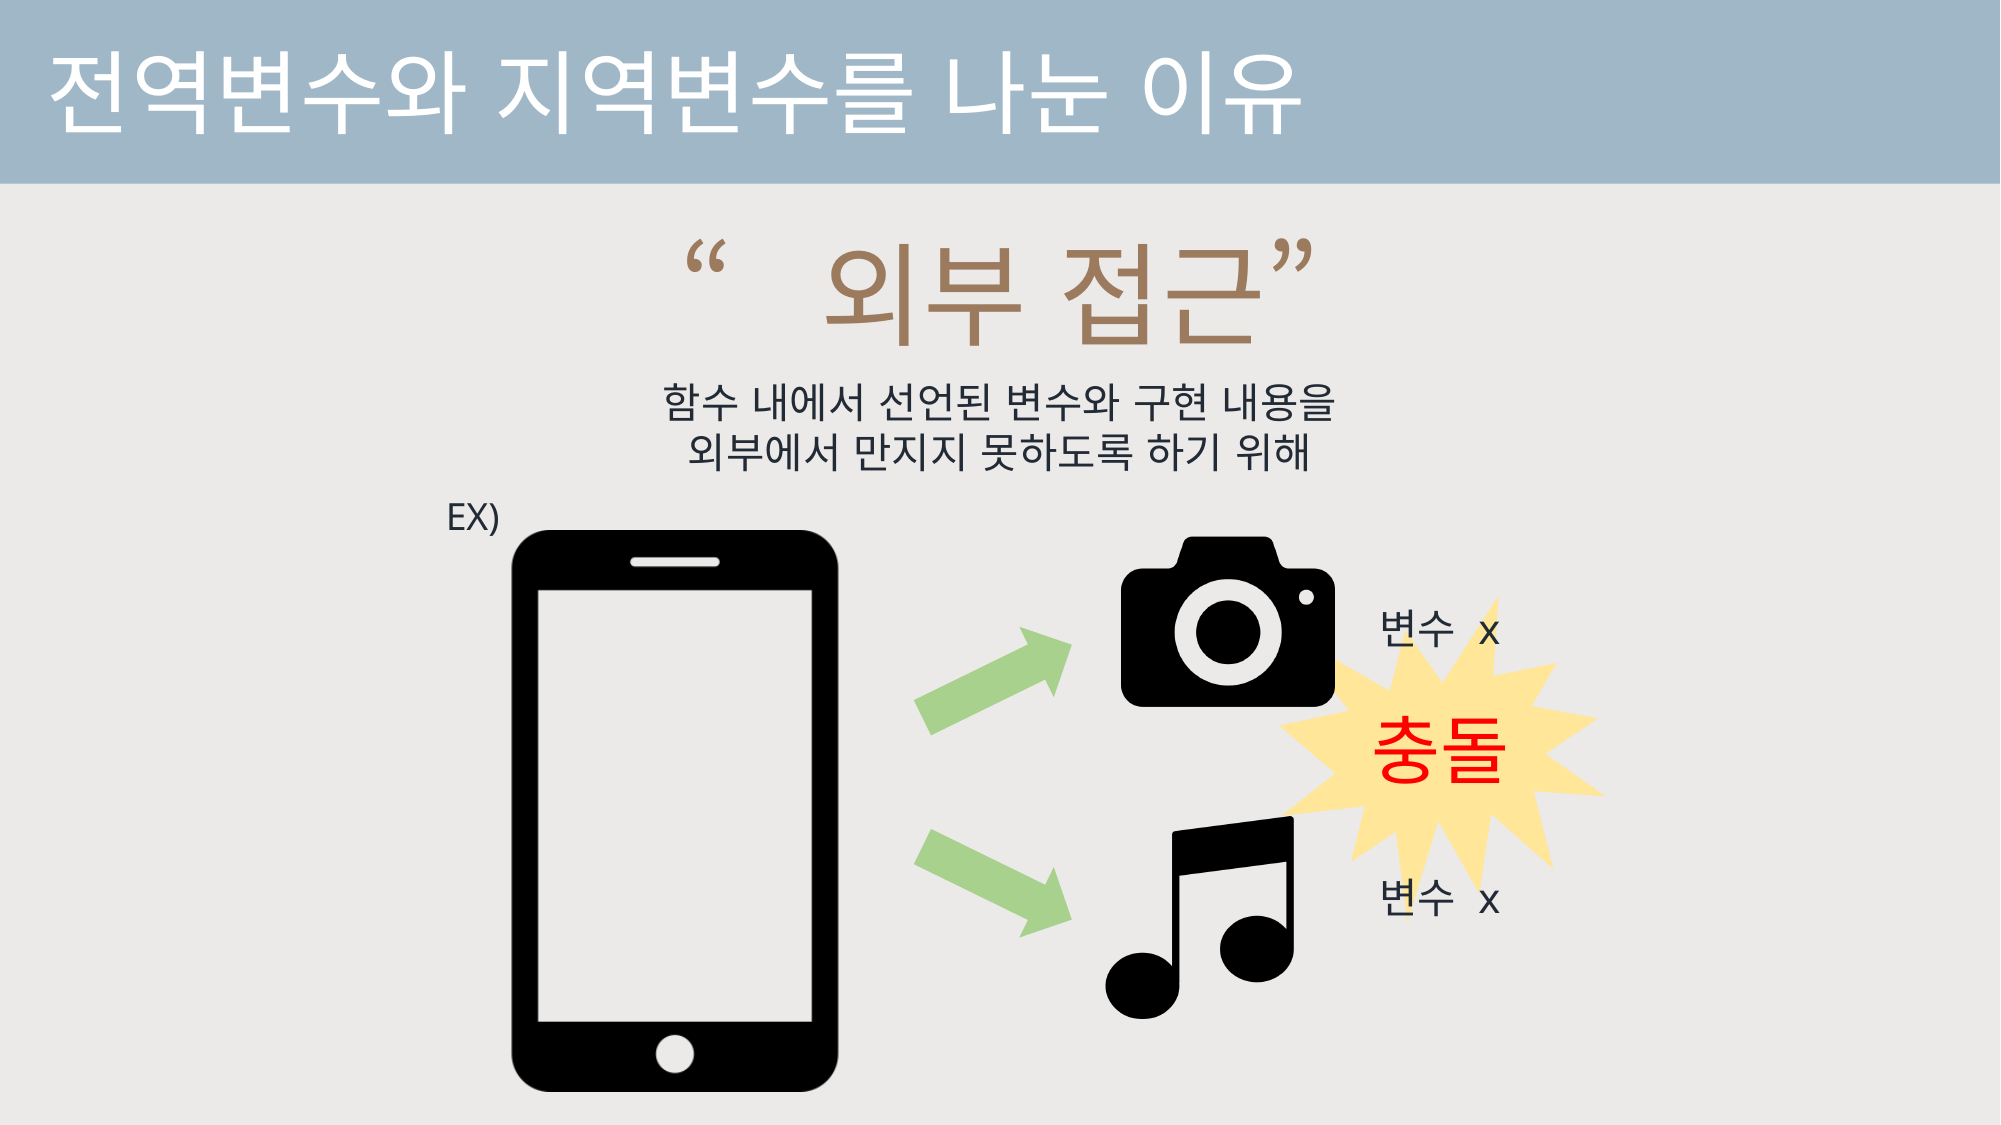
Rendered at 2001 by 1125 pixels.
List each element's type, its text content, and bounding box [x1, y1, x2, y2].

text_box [394, 485, 1606, 1092]
text_box [0, 0, 2000, 185]
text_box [584, 217, 1416, 485]
text_box 전역변수와 지역변수를 나눈 이유 [32, 28, 1477, 154]
